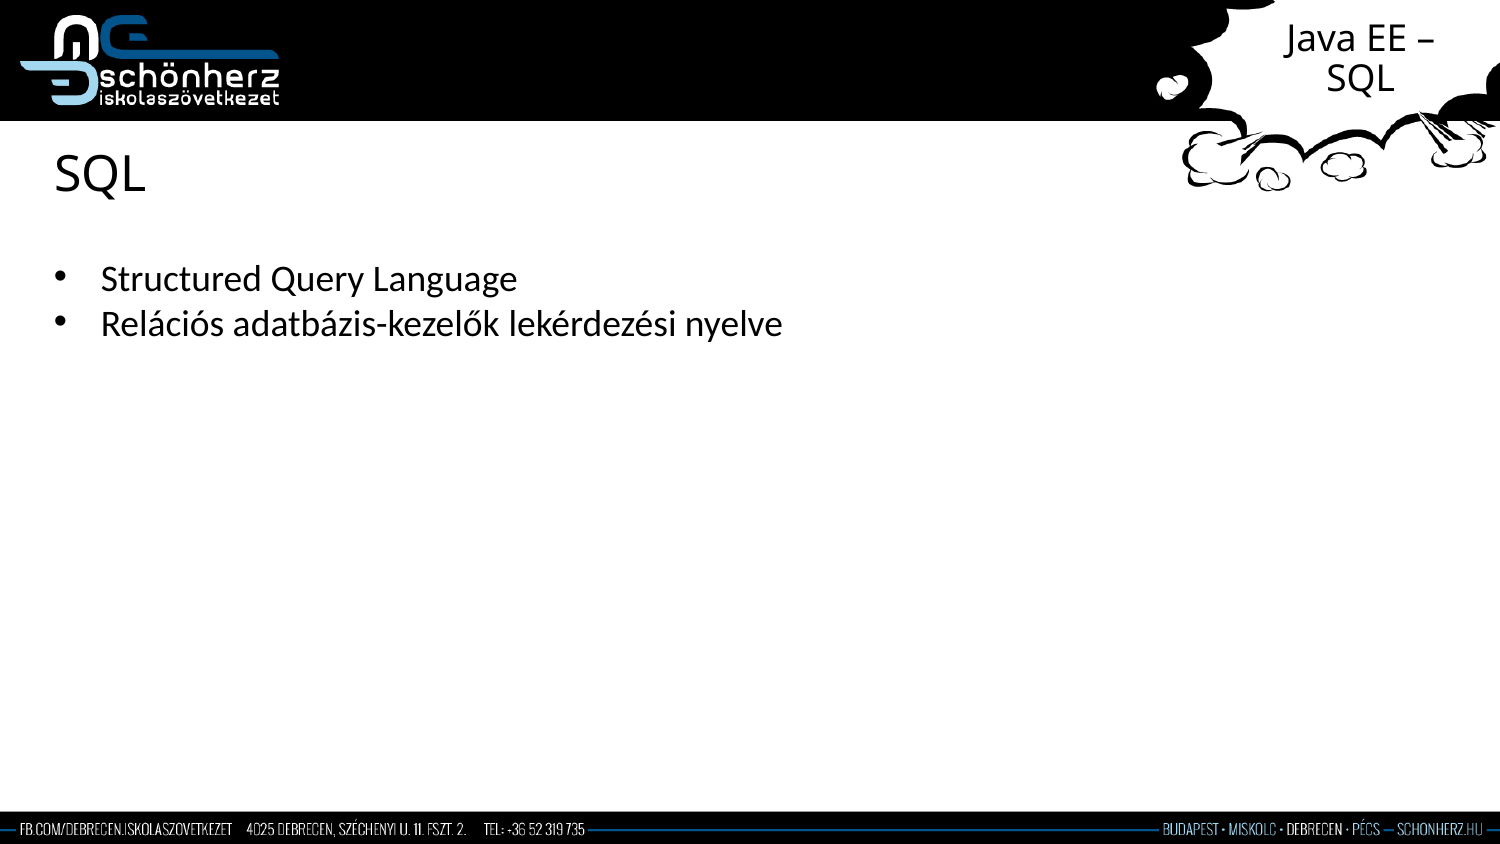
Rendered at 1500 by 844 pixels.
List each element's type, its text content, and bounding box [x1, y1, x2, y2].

subtitle SQL [39, 140, 1455, 213]
title Java EE – SQL [1233, 11, 1488, 107]
picture [0, 0, 1500, 844]
text_box Structured Query Language Relációs adatbázis-kezelők lekérdezési nyelve [39, 246, 1455, 351]
